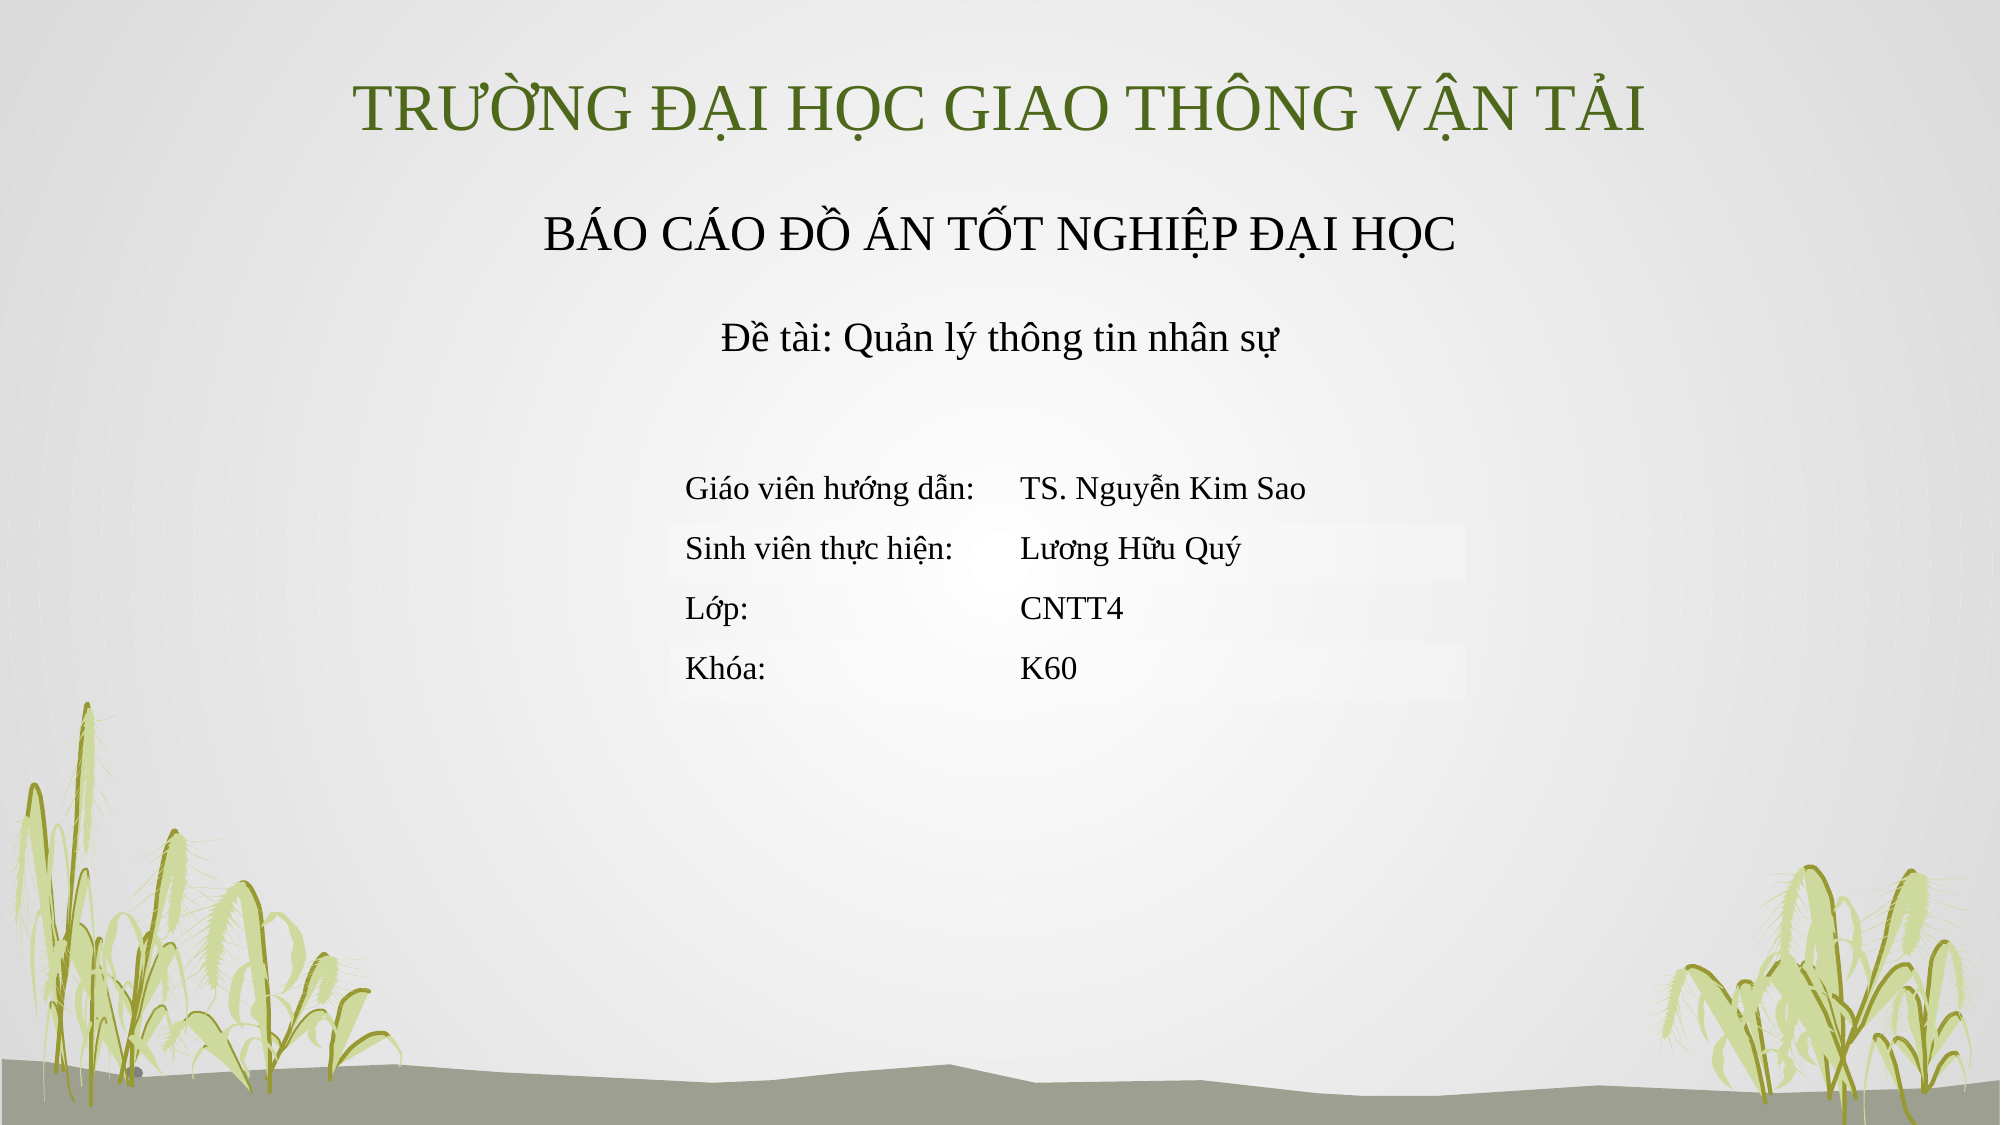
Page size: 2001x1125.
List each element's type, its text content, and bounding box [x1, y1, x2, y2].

table_cell Lương Hữu Quý [1005, 522, 1466, 582]
table_cell Lớp: [670, 582, 1005, 642]
title TRƯỜNG ĐẠI HỌC GIAO THÔNG VẬN TẢI [150, 63, 1850, 152]
table_header TS. Nguyễn Kim Sao [1005, 463, 1466, 522]
table_cell Sinh viên thực hiện: [670, 522, 1005, 582]
table_cell K60 [1005, 642, 1466, 702]
table_cell CNTT4 [1005, 582, 1466, 642]
subtitle BÁO CÁO ĐỒ ÁN TỐT NGHIỆP ĐẠI HỌC Đề tài: Quản lý thông tin nhân sự [225, 193, 1775, 401]
table_header Giáo viên hướng dẫn: [670, 463, 1005, 522]
table_cell Khóa: [670, 642, 1005, 702]
